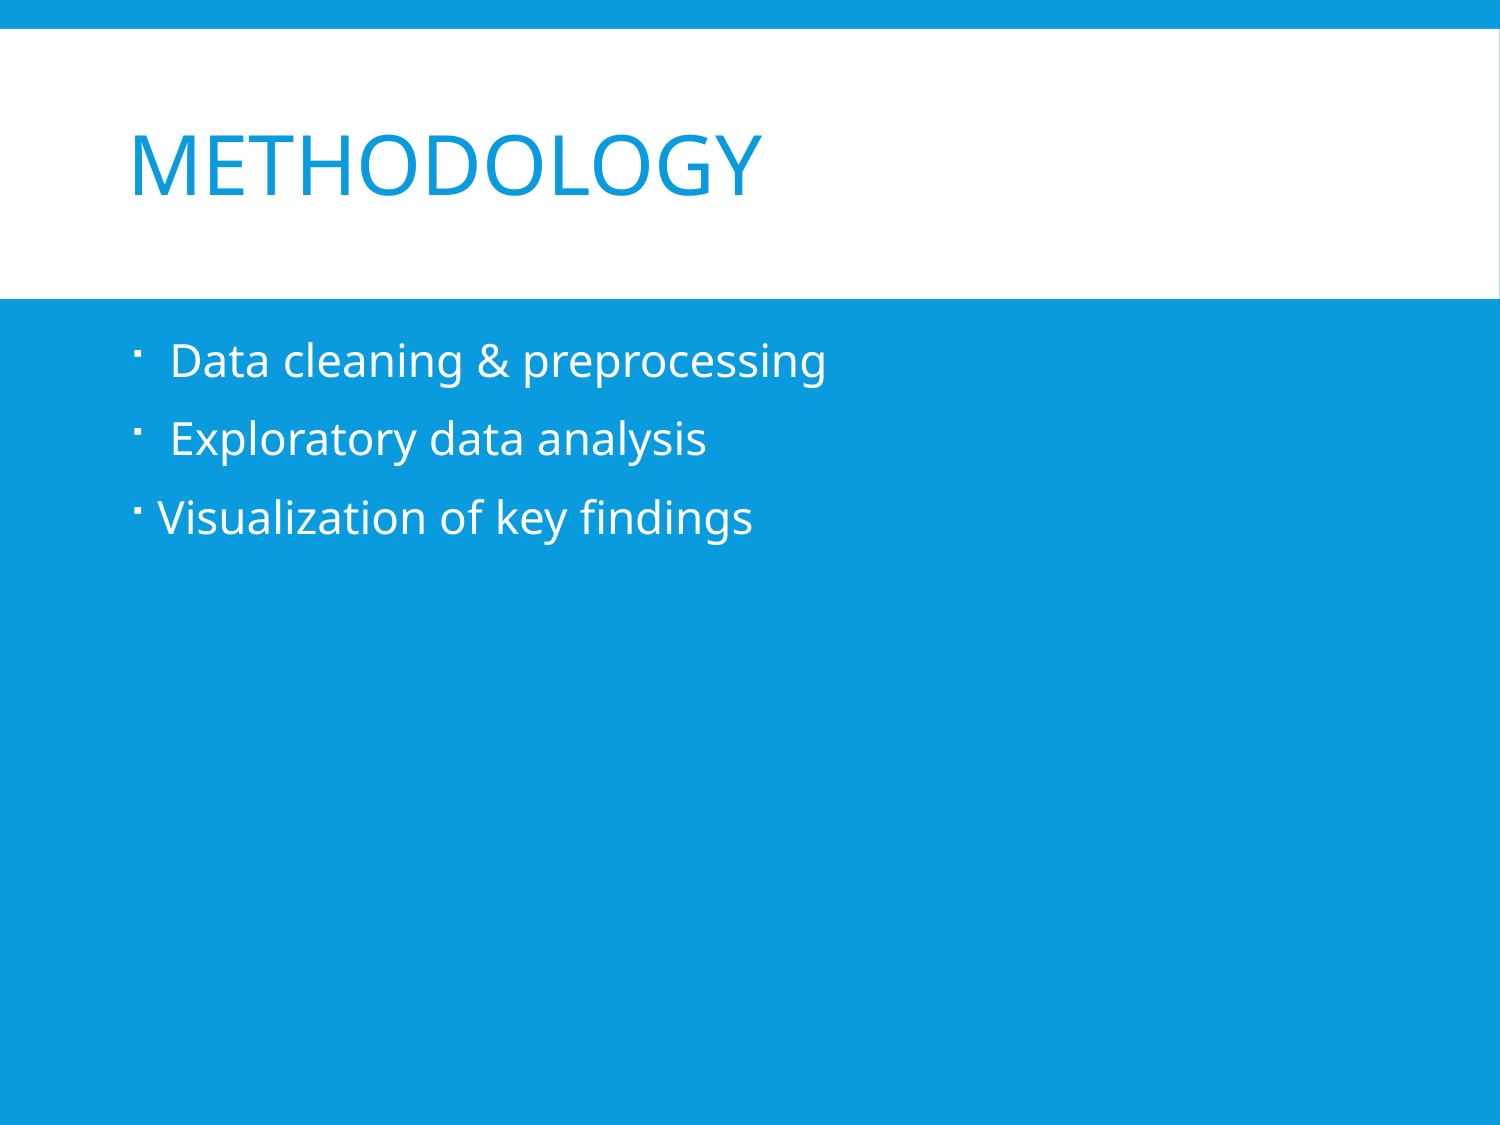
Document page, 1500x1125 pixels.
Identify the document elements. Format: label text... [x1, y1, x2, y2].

list Data cleaning & preprocessing Exploratory data analysis Visualization of key findings [112, 329, 1388, 1020]
title Methodology [112, 46, 1388, 295]
